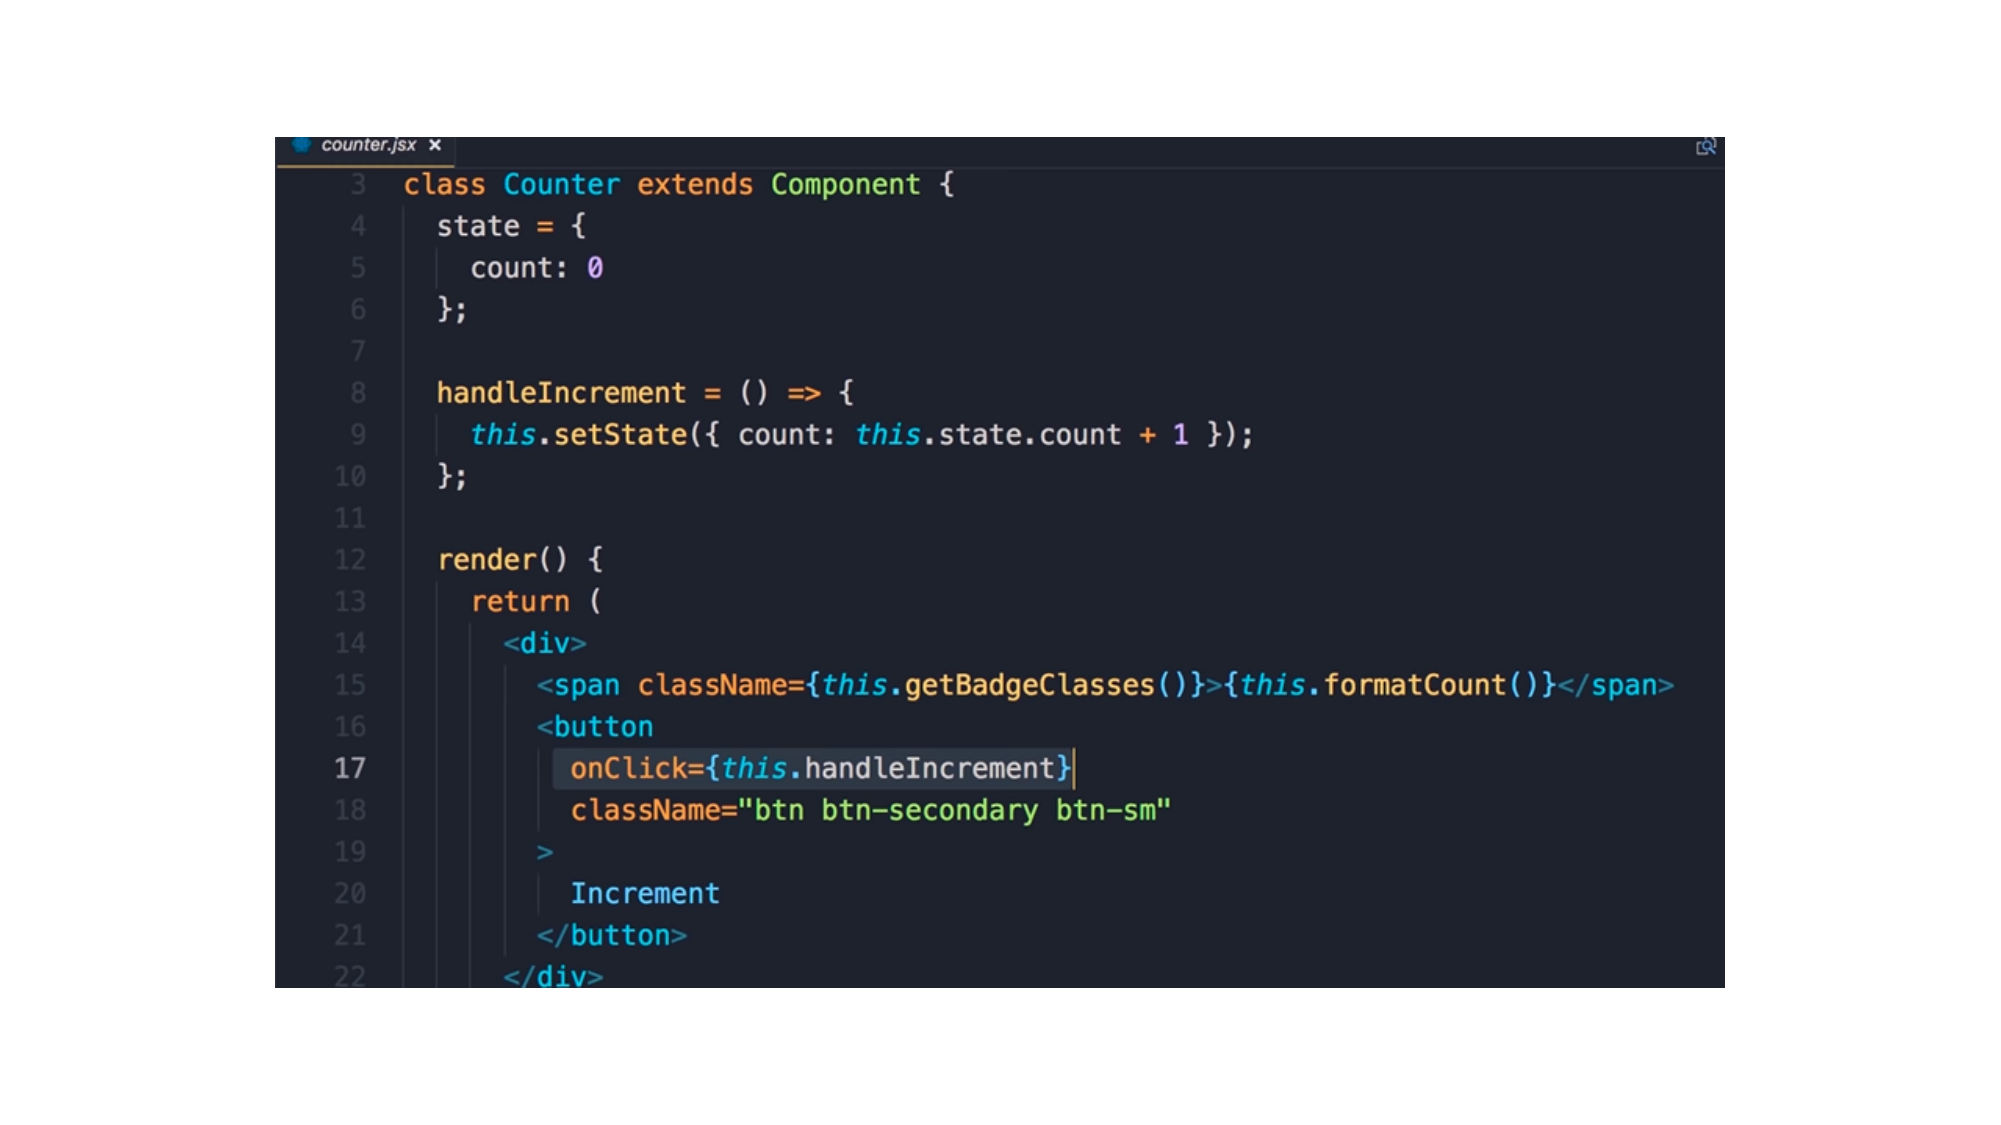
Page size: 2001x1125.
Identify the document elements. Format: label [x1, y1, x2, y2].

picture [540, 971, 546, 988]
picture [275, 137, 1725, 988]
